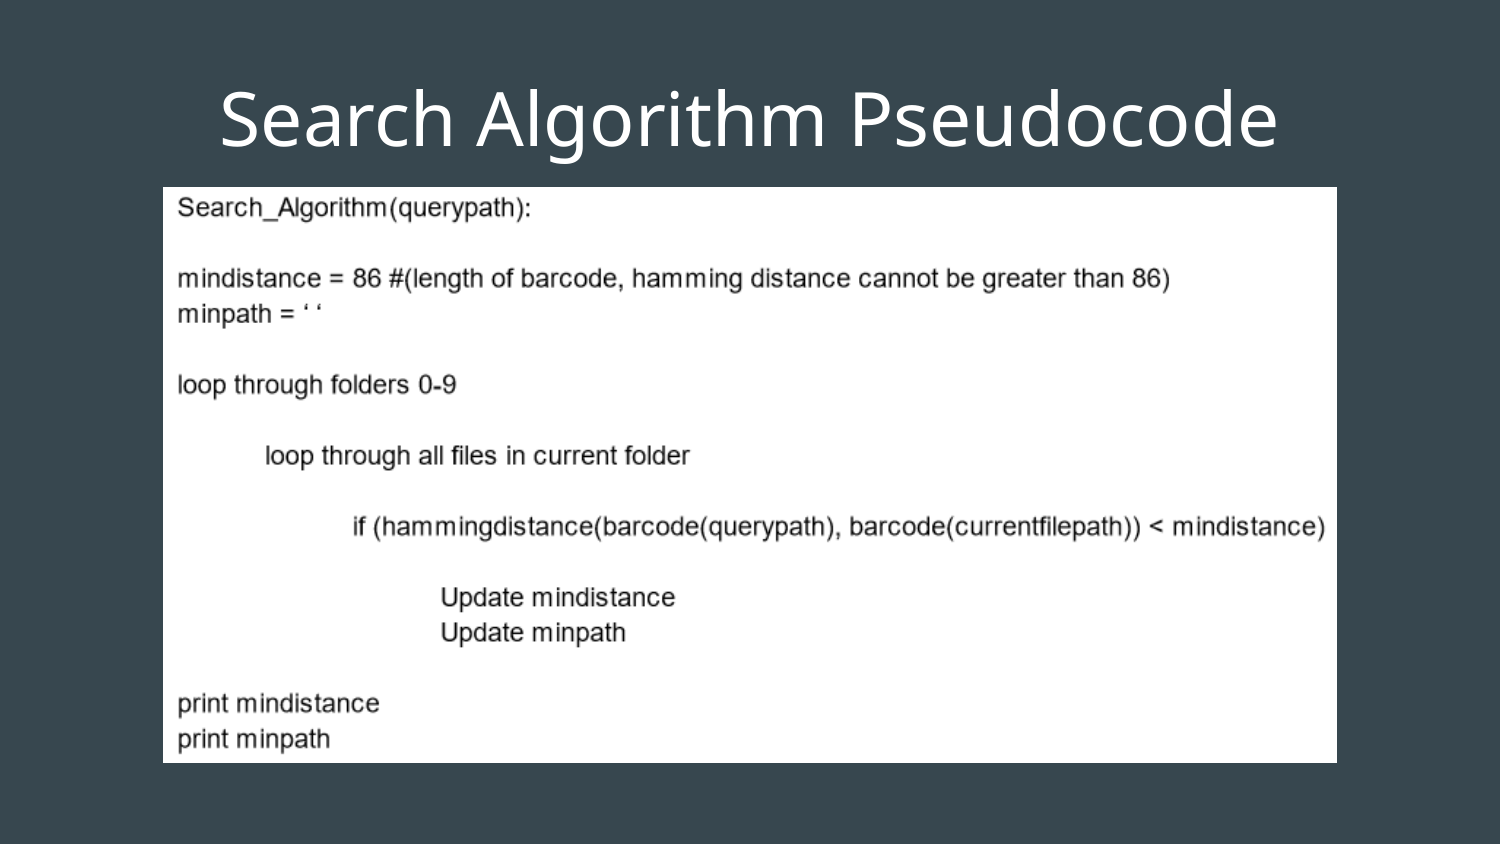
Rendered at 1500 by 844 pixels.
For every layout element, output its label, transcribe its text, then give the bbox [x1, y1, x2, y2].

picture [163, 187, 1337, 763]
title Search Algorithm Pseudocode [105, 46, 1394, 188]
